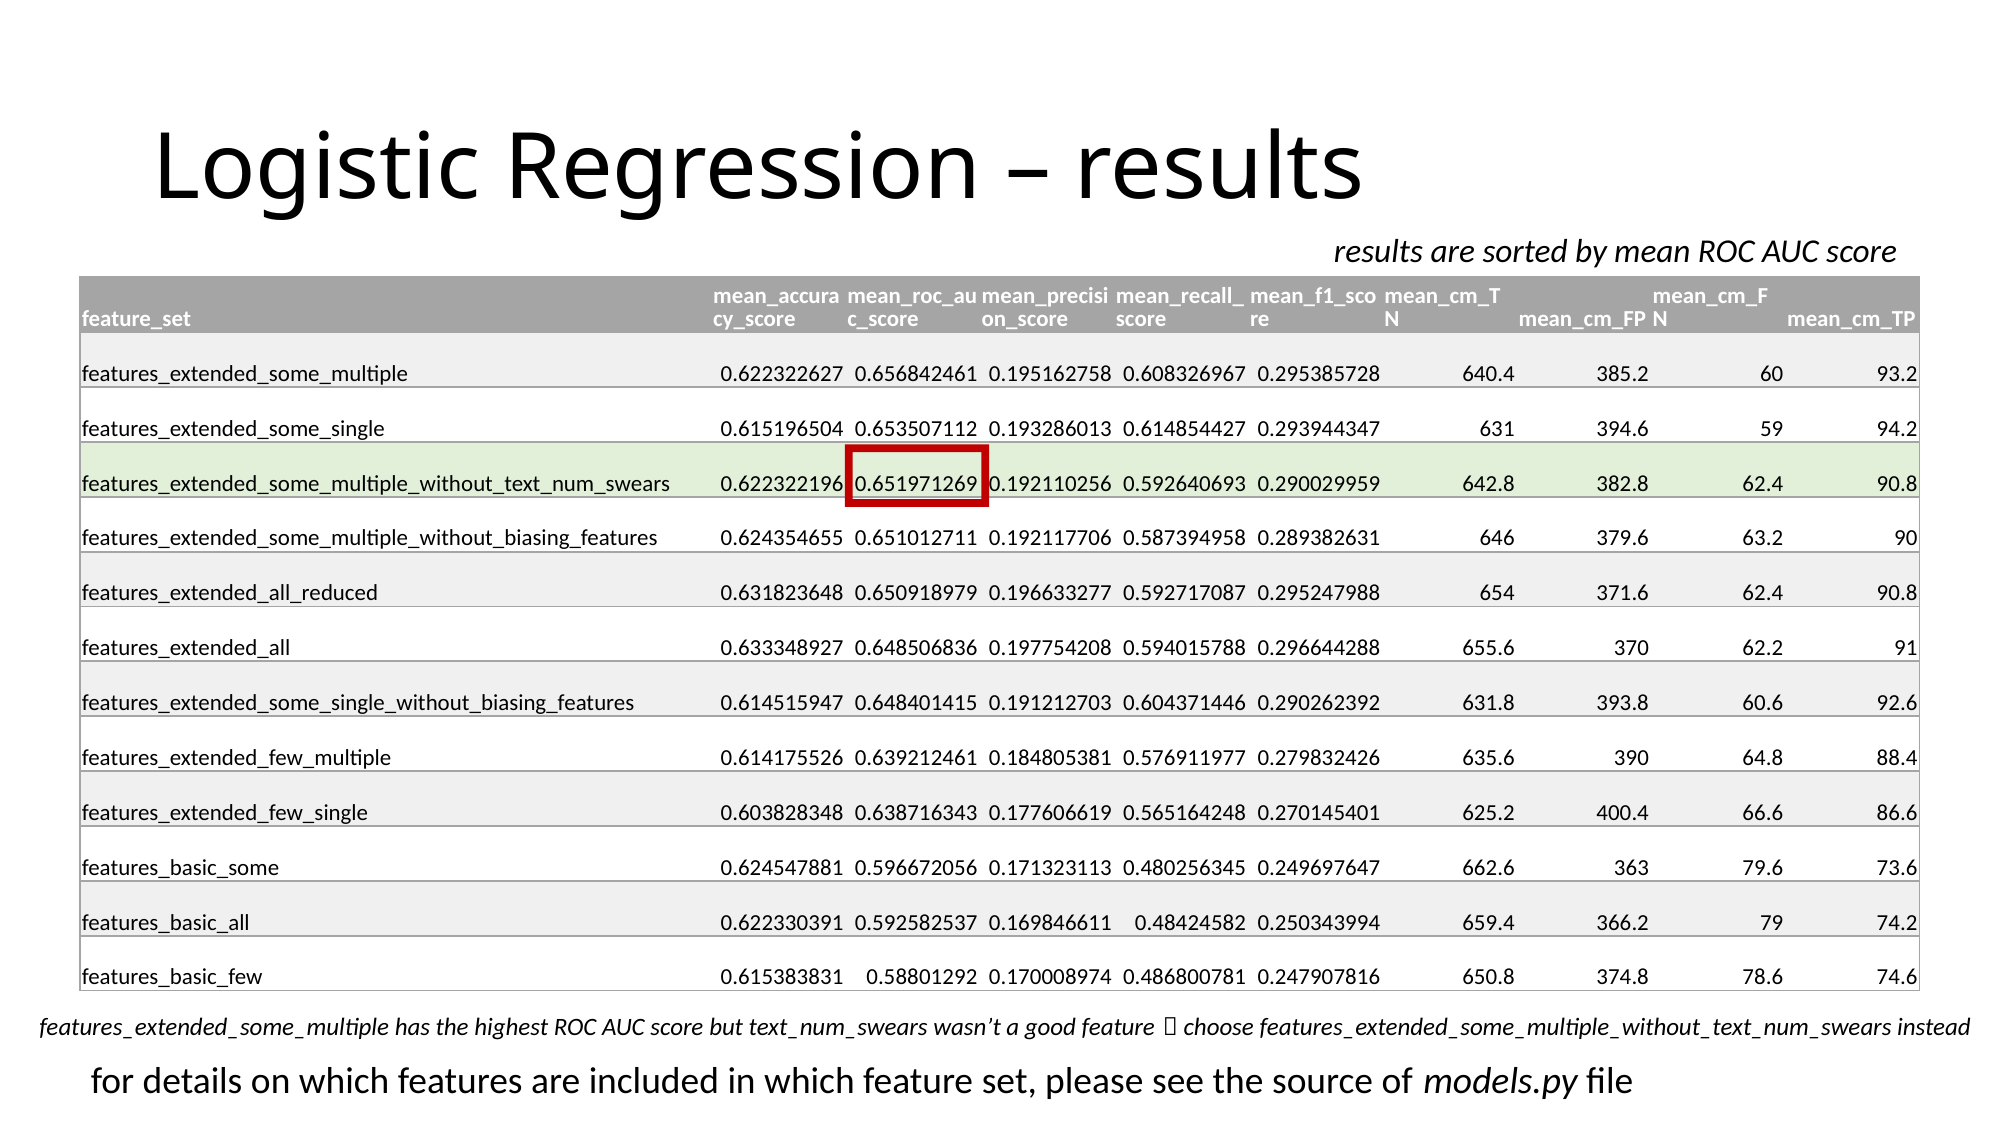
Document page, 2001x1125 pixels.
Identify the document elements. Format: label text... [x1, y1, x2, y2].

table_cell 0.289382631 [1248, 498, 1382, 551]
table_cell 0.279832426 [1248, 717, 1382, 770]
table_header mean_recall_score [1114, 278, 1248, 331]
table_cell 0.290029959 [1248, 443, 1382, 496]
table_cell 93.2 [1785, 333, 1919, 386]
table_header feature_set [81, 278, 711, 331]
table_cell 655.6 [1382, 607, 1517, 660]
table_cell 0.648506836 [846, 607, 980, 660]
table_cell 366.2 [1517, 882, 1651, 935]
table_cell 0.615196504 [711, 388, 846, 441]
text_box for details on which features are included in which feature set, please see the source of models.py file [76, 1048, 1649, 1109]
table_cell 0.614515947 [711, 662, 846, 715]
table_cell 59 [1651, 388, 1785, 441]
table_cell features_extended_some_multiple_without_text_num_swears [81, 443, 711, 496]
table_cell 631.8 [1382, 662, 1517, 715]
table_cell 90.8 [1785, 443, 1919, 496]
table_header mean_precision_score [980, 278, 1114, 331]
table_cell 0.247907816 [1248, 937, 1382, 990]
text_box [844, 443, 990, 508]
table_cell features_basic_some [81, 827, 711, 880]
table_cell 635.6 [1382, 717, 1517, 770]
table_cell features_basic_all [81, 882, 711, 935]
table_cell 640.4 [1382, 333, 1517, 386]
table_cell 0.592717087 [1114, 553, 1248, 606]
table_cell 370 [1517, 607, 1651, 660]
table_cell 0.614175526 [711, 717, 846, 770]
table_cell 0.171323113 [980, 827, 1114, 880]
table_cell 64.8 [1651, 717, 1785, 770]
table_cell 0.58801292 [846, 937, 980, 990]
table_header mean_accuracy_score [711, 278, 846, 331]
table_cell 400.4 [1517, 772, 1651, 825]
table_cell 625.2 [1382, 772, 1517, 825]
table_cell 646 [1382, 498, 1517, 551]
table_cell 0.648401415 [846, 662, 980, 715]
table_cell 60 [1651, 333, 1785, 386]
table_cell 79 [1651, 882, 1785, 935]
table_cell 0.193286013 [980, 388, 1114, 441]
table_cell 0.296644288 [1248, 607, 1382, 660]
table_cell 0.639212461 [846, 717, 980, 770]
table_cell 0.622322196 [711, 443, 844, 496]
table_cell features_extended_all_reduced [81, 553, 711, 606]
table_cell 62.2 [1651, 607, 1785, 660]
table_cell 374.8 [1517, 937, 1651, 990]
table_cell 0.651012711 [846, 508, 980, 551]
table_cell features_extended_some_single_without_biasing_features [81, 662, 711, 715]
table_cell 74.2 [1785, 882, 1919, 935]
table_header mean_cm_FN [1651, 278, 1785, 331]
table_cell 0.622322627 [711, 333, 846, 386]
table_cell 0.290262392 [1248, 662, 1382, 715]
table_cell 0.594015788 [1114, 607, 1248, 660]
table_cell 66.6 [1651, 772, 1785, 825]
table_cell 78.6 [1651, 937, 1785, 990]
table_cell 0.624354655 [711, 498, 846, 551]
table_cell 0.170008974 [980, 937, 1114, 990]
table_cell 0.592640693 [1114, 443, 1248, 496]
table_cell 371.6 [1517, 553, 1651, 606]
table_cell 0.656842461 [846, 333, 980, 386]
table_cell 390 [1517, 717, 1651, 770]
table_cell 642.8 [1382, 443, 1517, 496]
table_cell 379.6 [1517, 498, 1651, 551]
table_cell 0.169846611 [980, 882, 1114, 935]
table_cell 86.6 [1785, 772, 1919, 825]
table_cell 0.196633277 [980, 553, 1114, 606]
title Logistic Regression – results [137, 59, 1863, 276]
table_cell 0.596672056 [846, 827, 980, 880]
text_box results are sorted by mean ROC AUC score [1319, 221, 1914, 277]
table_cell 88.4 [1785, 717, 1919, 770]
table_cell 0.633348927 [711, 607, 846, 660]
table_cell features_extended_few_single [81, 772, 711, 825]
table_cell 73.6 [1785, 827, 1919, 880]
table_cell 0.622330391 [711, 882, 846, 935]
table_cell 0.486800781 [1114, 937, 1248, 990]
table_cell features_extended_some_multiple [81, 333, 711, 386]
table_cell 654 [1382, 553, 1517, 606]
table_cell 0.653507112 [846, 388, 980, 441]
table_cell 0.614854427 [1114, 388, 1248, 441]
table_cell 0.603828348 [711, 772, 846, 825]
table_cell features_extended_few_multiple [81, 717, 711, 770]
table_cell 62.4 [1651, 553, 1785, 606]
table_cell 650.8 [1382, 937, 1517, 990]
table_cell 0.192110256 [990, 443, 1114, 496]
table_cell 0.295385728 [1248, 333, 1382, 386]
table_cell 0.48424582 [1114, 882, 1248, 935]
table_cell 74.6 [1785, 937, 1919, 990]
table_cell 0.651971269 [854, 453, 980, 496]
table_cell 0.195162758 [980, 333, 1114, 386]
table_cell 662.6 [1382, 827, 1517, 880]
table_cell 60.6 [1651, 662, 1785, 715]
table_cell 659.4 [1382, 882, 1517, 935]
table_cell features_extended_all [81, 607, 711, 660]
text_box features_extended_some_multiple has the highest ROC AUC score but text_num_swears wasn’t a good feature  choose features_extended_some_multiple_without_text_num_swears instead [24, 1003, 1993, 1048]
table_cell 79.6 [1651, 827, 1785, 880]
table_cell 0.565164248 [1114, 772, 1248, 825]
table_cell 0.184805381 [980, 717, 1114, 770]
table_cell 0.177606619 [980, 772, 1114, 825]
table_cell 0.608326967 [1114, 333, 1248, 386]
table_cell 393.8 [1517, 662, 1651, 715]
table_cell 0.249697647 [1248, 827, 1382, 880]
table_cell features_extended_some_multiple_without_biasing_features [81, 498, 711, 551]
table_cell 0.631823648 [711, 553, 846, 606]
table_cell 382.8 [1517, 443, 1651, 496]
table_cell 0.650918979 [846, 553, 980, 606]
table_cell 0.587394958 [1114, 498, 1248, 551]
table_cell 0.250343994 [1248, 882, 1382, 935]
table_cell 0.270145401 [1248, 772, 1382, 825]
table_cell 94.2 [1785, 388, 1919, 441]
table_cell 90 [1785, 498, 1919, 551]
table_cell 63.2 [1651, 498, 1785, 551]
table_cell 0.192117706 [980, 498, 1114, 551]
table_cell 363 [1517, 827, 1651, 880]
table_cell 385.2 [1517, 333, 1651, 386]
table_header mean_cm_TP [1785, 278, 1919, 331]
table_cell 0.592582537 [846, 882, 980, 935]
table_header mean_roc_auc_score [846, 278, 980, 331]
table_cell 0.576911977 [1114, 717, 1248, 770]
table_cell 0.191212703 [980, 662, 1114, 715]
table_cell 92.6 [1785, 662, 1919, 715]
table_cell 0.624547881 [711, 827, 846, 880]
table_cell 62.4 [1651, 443, 1785, 496]
table_cell 0.480256345 [1114, 827, 1248, 880]
table_cell features_extended_some_single [81, 388, 711, 441]
table_cell 0.293944347 [1248, 388, 1382, 441]
table_cell features_basic_few [81, 937, 711, 990]
table_cell 0.604371446 [1114, 662, 1248, 715]
table_cell 394.6 [1517, 388, 1651, 441]
table_cell 0.295247988 [1248, 553, 1382, 606]
table_cell 91 [1785, 607, 1919, 660]
table_cell 90.8 [1785, 553, 1919, 606]
table_cell 0.615383831 [711, 937, 846, 990]
table_cell 0.197754208 [980, 607, 1114, 660]
table_cell 631 [1382, 388, 1517, 441]
table_header mean_f1_score [1248, 278, 1382, 331]
table_header mean_cm_FP [1517, 278, 1651, 331]
table_header mean_cm_TN [1382, 278, 1517, 331]
table_cell 0.638716343 [846, 772, 980, 825]
